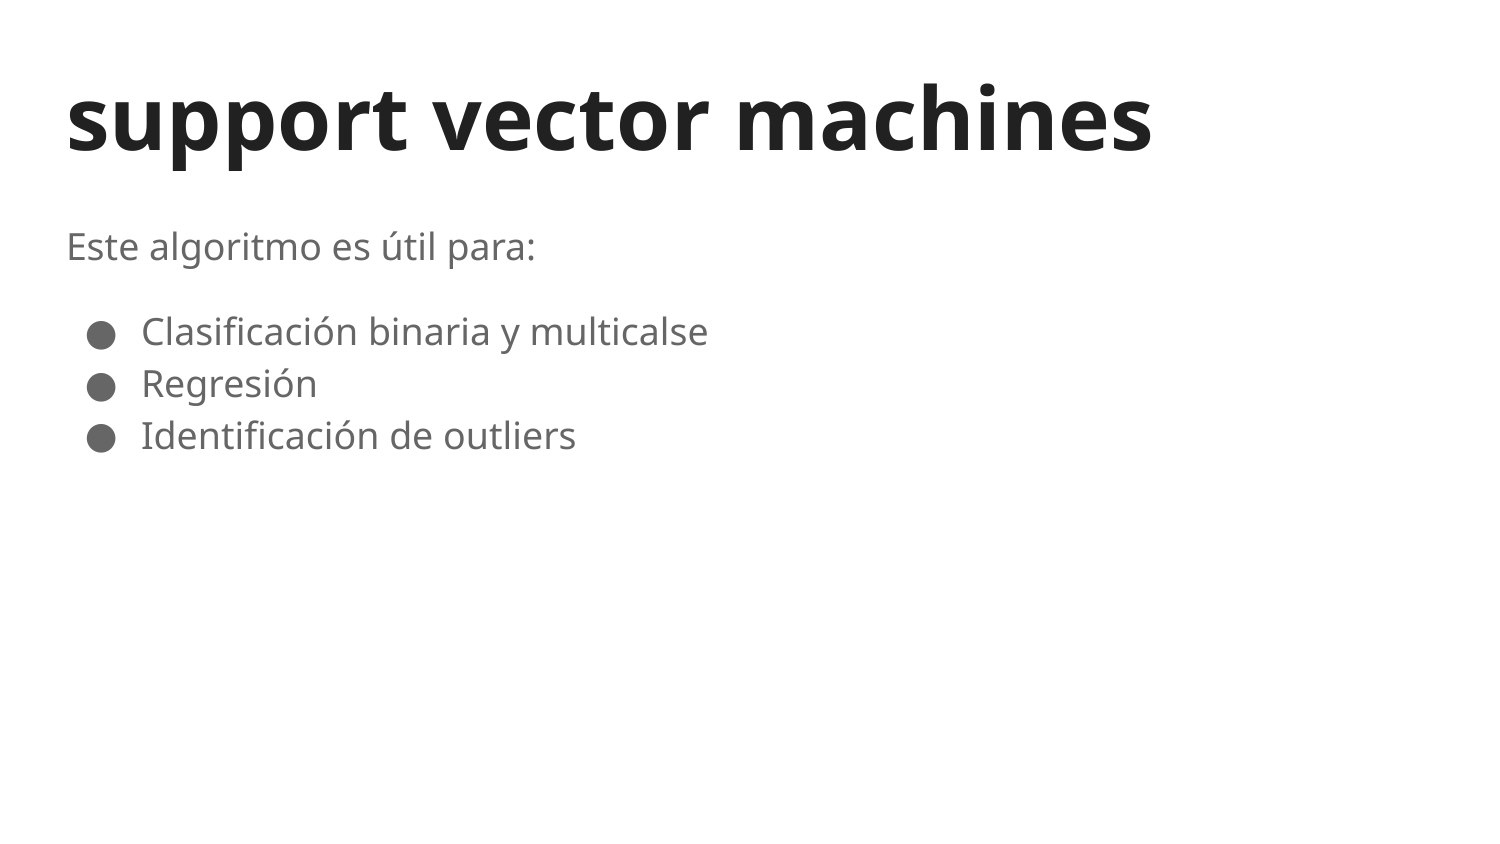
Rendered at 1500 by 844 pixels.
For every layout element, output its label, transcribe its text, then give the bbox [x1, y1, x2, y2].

list Este algoritmo es útil para: Clasificación binaria y multicalse Regresión Identificación de outliers [51, 201, 1449, 750]
title support vector machines [51, 48, 1449, 180]
